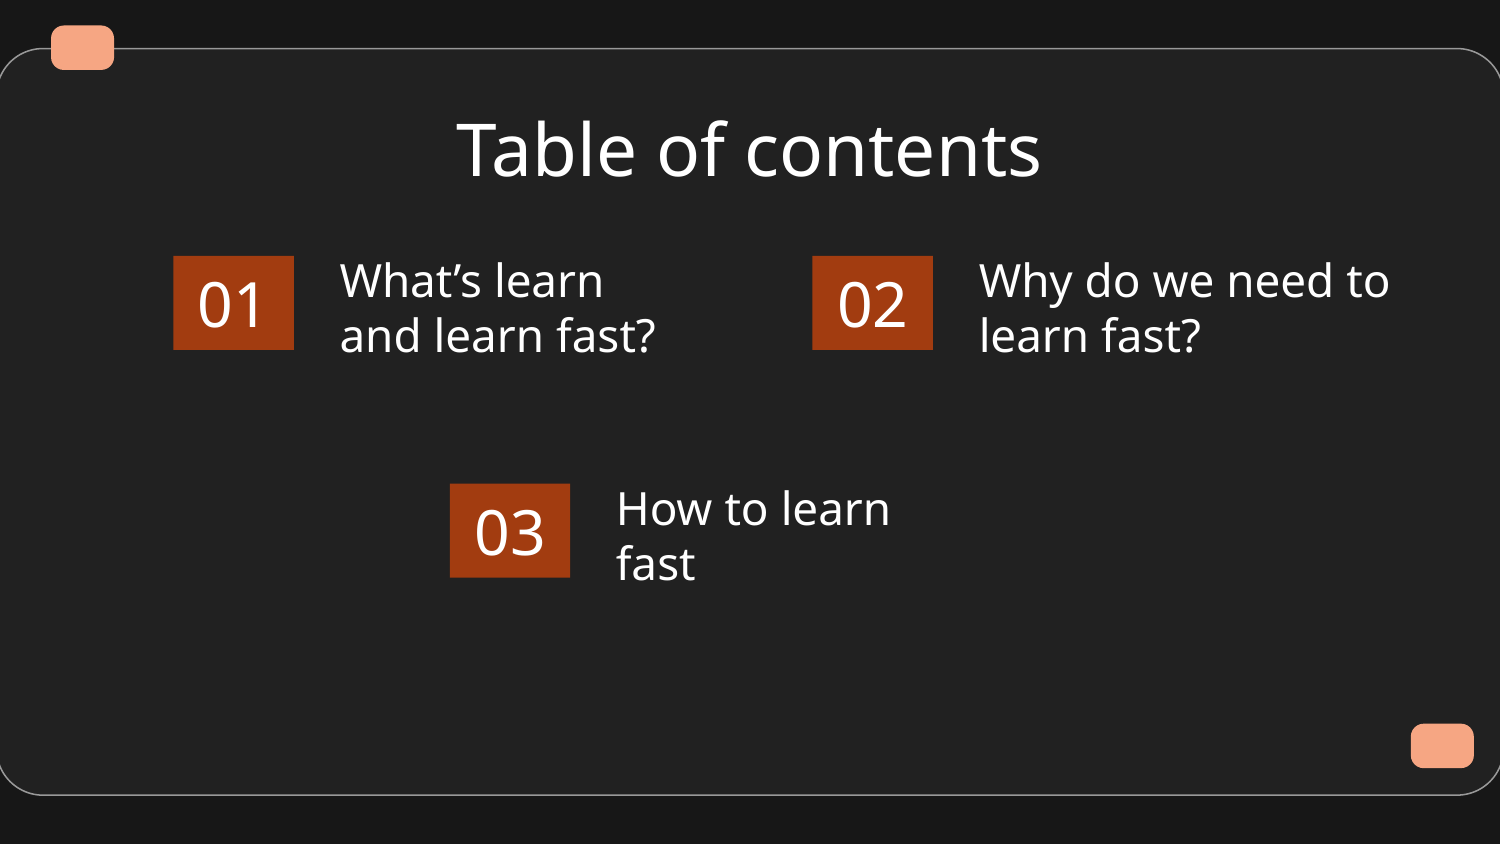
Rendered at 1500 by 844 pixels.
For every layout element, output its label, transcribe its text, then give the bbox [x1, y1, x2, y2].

subtitle Why do we need to learn fast? [963, 238, 1474, 378]
title Table of contents [116, 88, 1383, 183]
title 03 [449, 483, 571, 578]
title 02 [812, 255, 933, 350]
title 01 [173, 255, 294, 350]
subtitle How to learn fast [600, 466, 964, 605]
subtitle What’s learn and learn fast? [324, 238, 688, 378]
